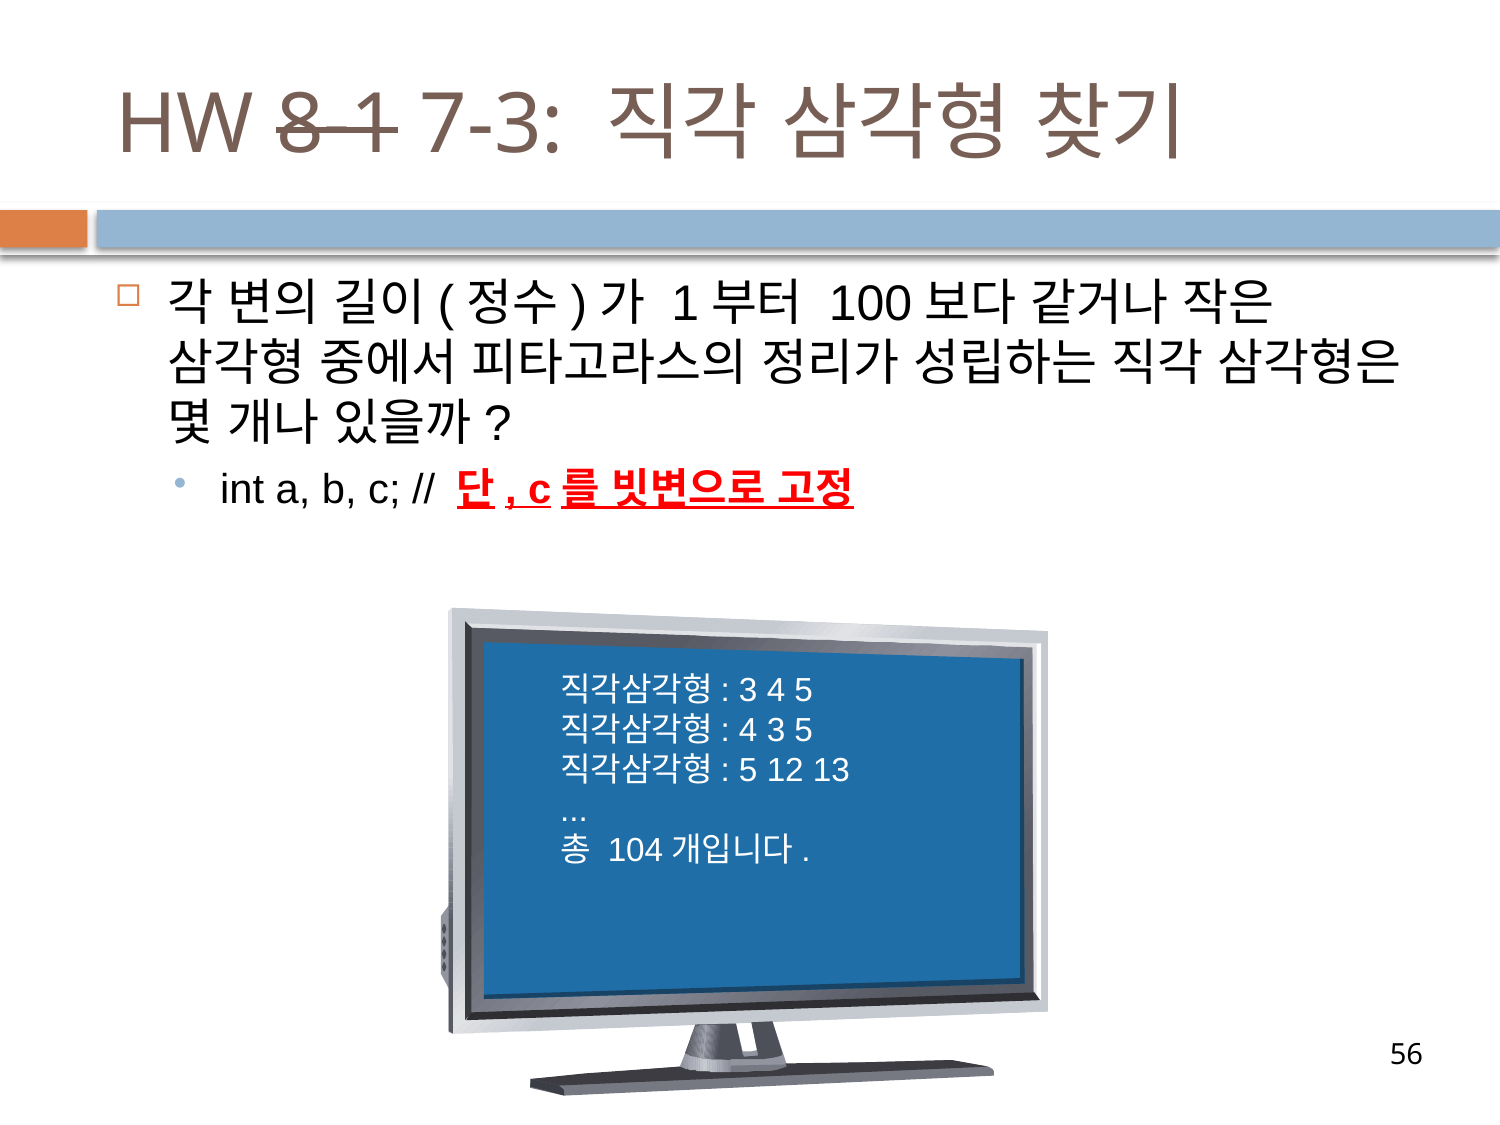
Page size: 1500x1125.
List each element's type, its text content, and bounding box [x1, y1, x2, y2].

slide_number 56 [1056, 1024, 1438, 1085]
title HW 8-1 7-3: 직각 삼각형 찾기 [100, 37, 1438, 200]
list 각 변의 길이(정수)가 1부터 100보다 같거나 작은 삼각형 중에서 피타고라스의 정리가 성립하는 직각 삼각형은 몇 개나 있을까? int a, b, c; // 단, c를 빗변으로 고정 [100, 262, 1438, 1000]
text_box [438, 605, 1051, 1099]
